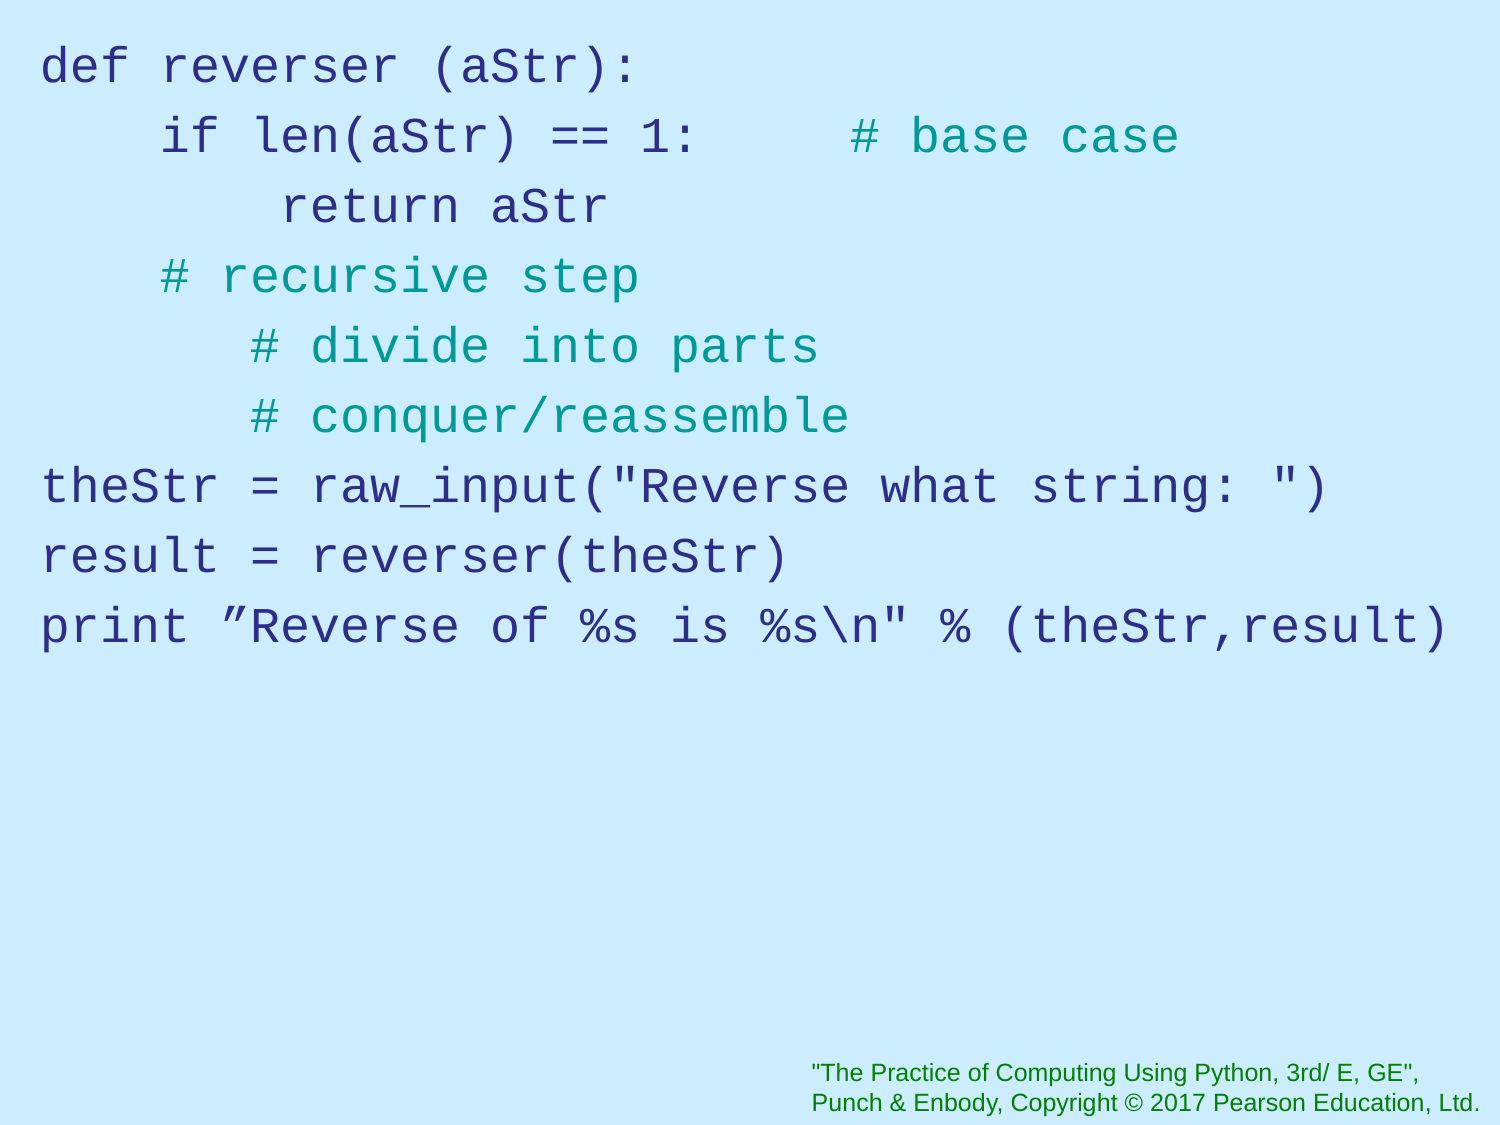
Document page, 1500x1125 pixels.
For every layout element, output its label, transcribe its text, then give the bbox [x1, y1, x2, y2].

subtitle def reverser (aStr): if len(aStr) == 1: # base case return aStr # recursive step # divide into parts # conquer/reassemble theStr = raw_input("Reverse what string: ") result = reverser(theStr) print ”Reverse of %s is %s\n" % (theStr,result) [24, 24, 1475, 988]
